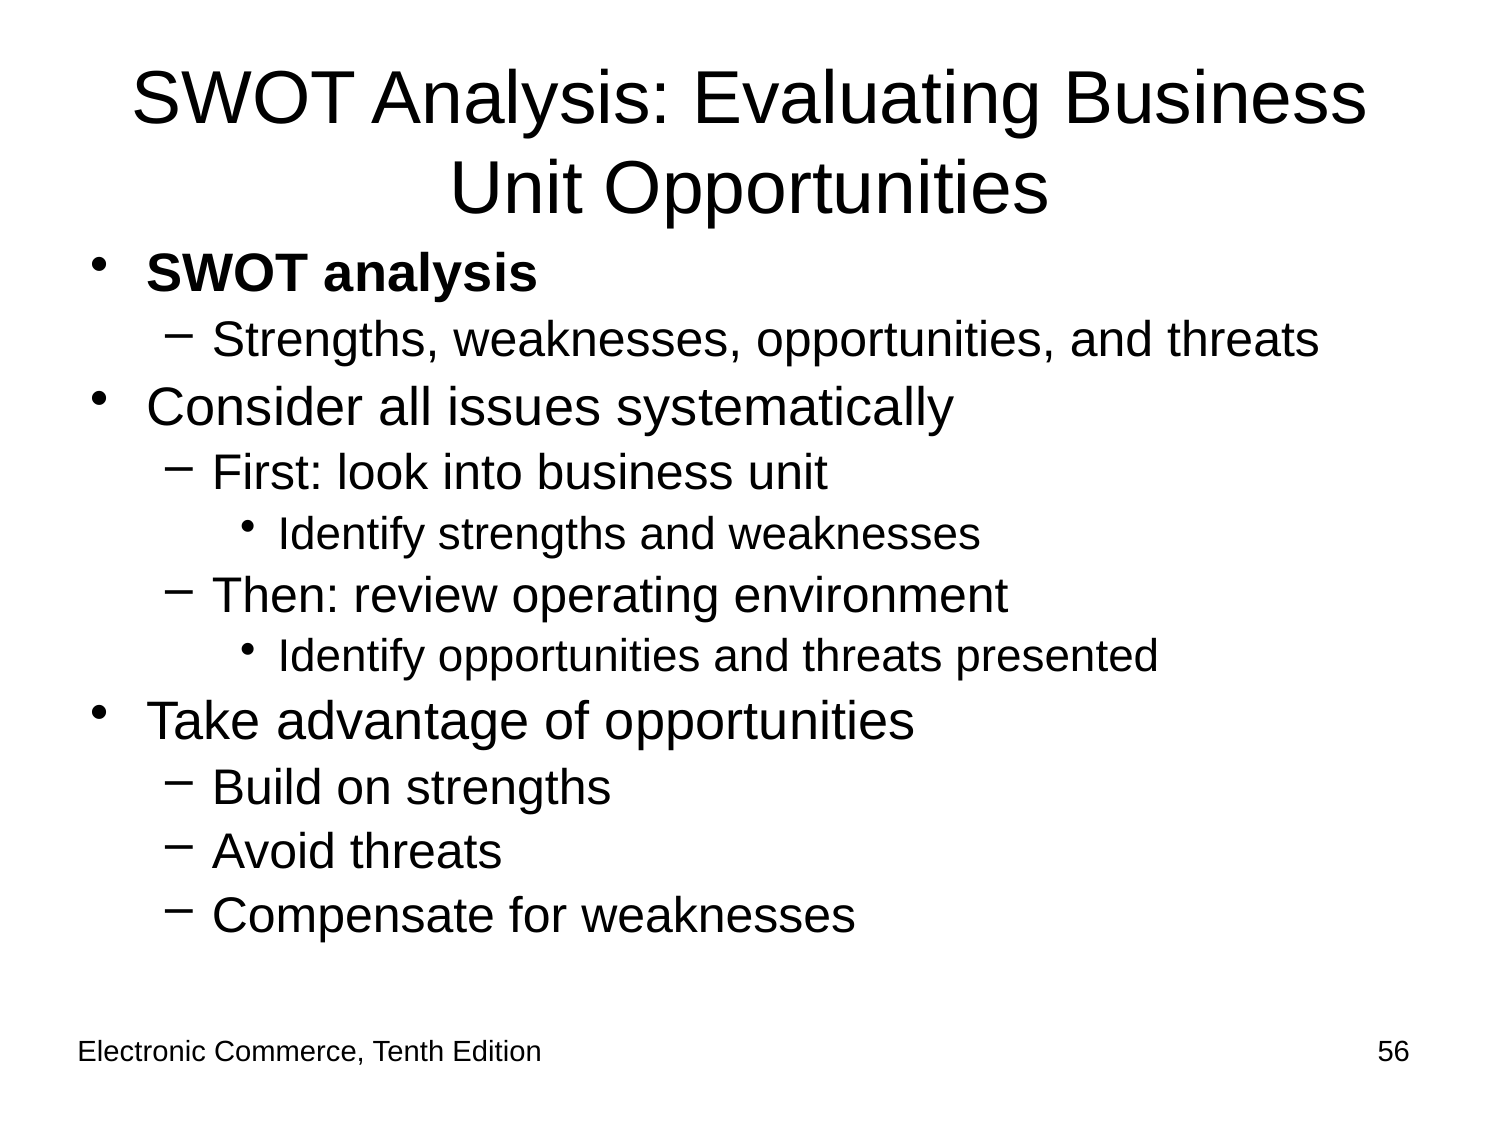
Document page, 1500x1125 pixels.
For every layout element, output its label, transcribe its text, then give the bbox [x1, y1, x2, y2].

footer Electronic Commerce, Tenth Edition [62, 1024, 988, 1103]
slide_number 56 [1074, 1024, 1426, 1103]
list SWOT analysis Strengths, weaknesses, opportunities, and threats Consider all issues systematically First: look into business unit Identify strengths and weaknesses Then: review operating environment Identify opportunities and threats presented Take advantage of opportunities Build on strengths Avoid threats Compensate for weaknesses [75, 237, 1425, 1005]
title SWOT Analysis: Evaluating Business Unit Opportunities [75, 45, 1425, 233]
